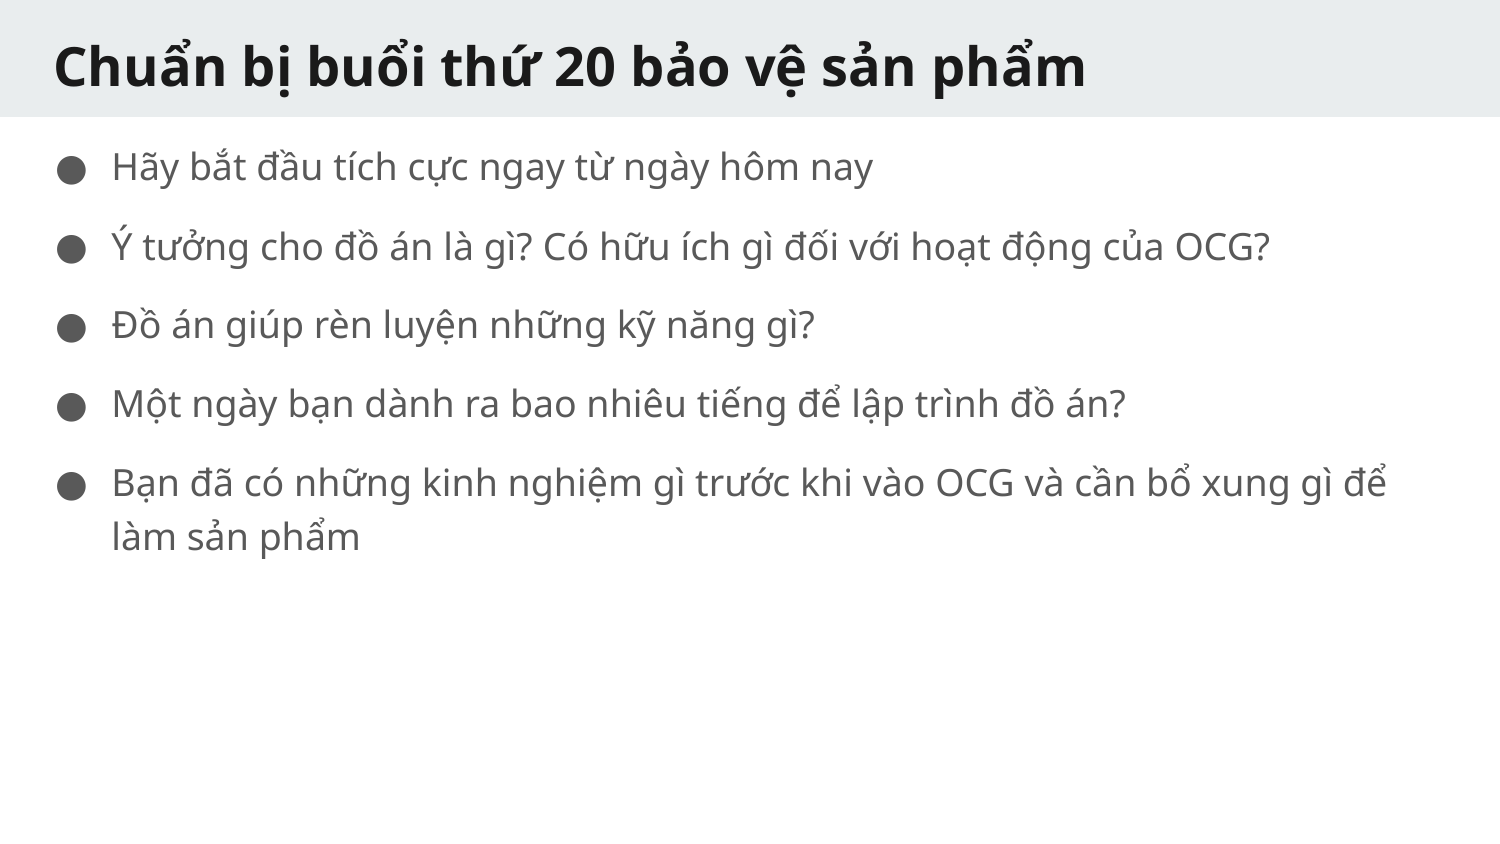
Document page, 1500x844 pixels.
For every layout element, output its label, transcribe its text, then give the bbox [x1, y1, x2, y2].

list Hãy bắt đầu tích cực ngay từ ngày hôm nay Ý tưởng cho đồ án là gì? Có hữu ích gì đối với hoạt động của OCG? Đồ án giúp rèn luyện những kỹ năng gì? Một ngày bạn dành ra bao nhiêu tiếng để lập trình đồ án? Bạn đã có những kinh nghiệm gì trước khi vào OCG và cần bổ xung gì để làm sản phẩm [21, 119, 1469, 808]
title Chuẩn bị buổi thứ 20 bảo vệ sản phẩm [38, 17, 1467, 106]
